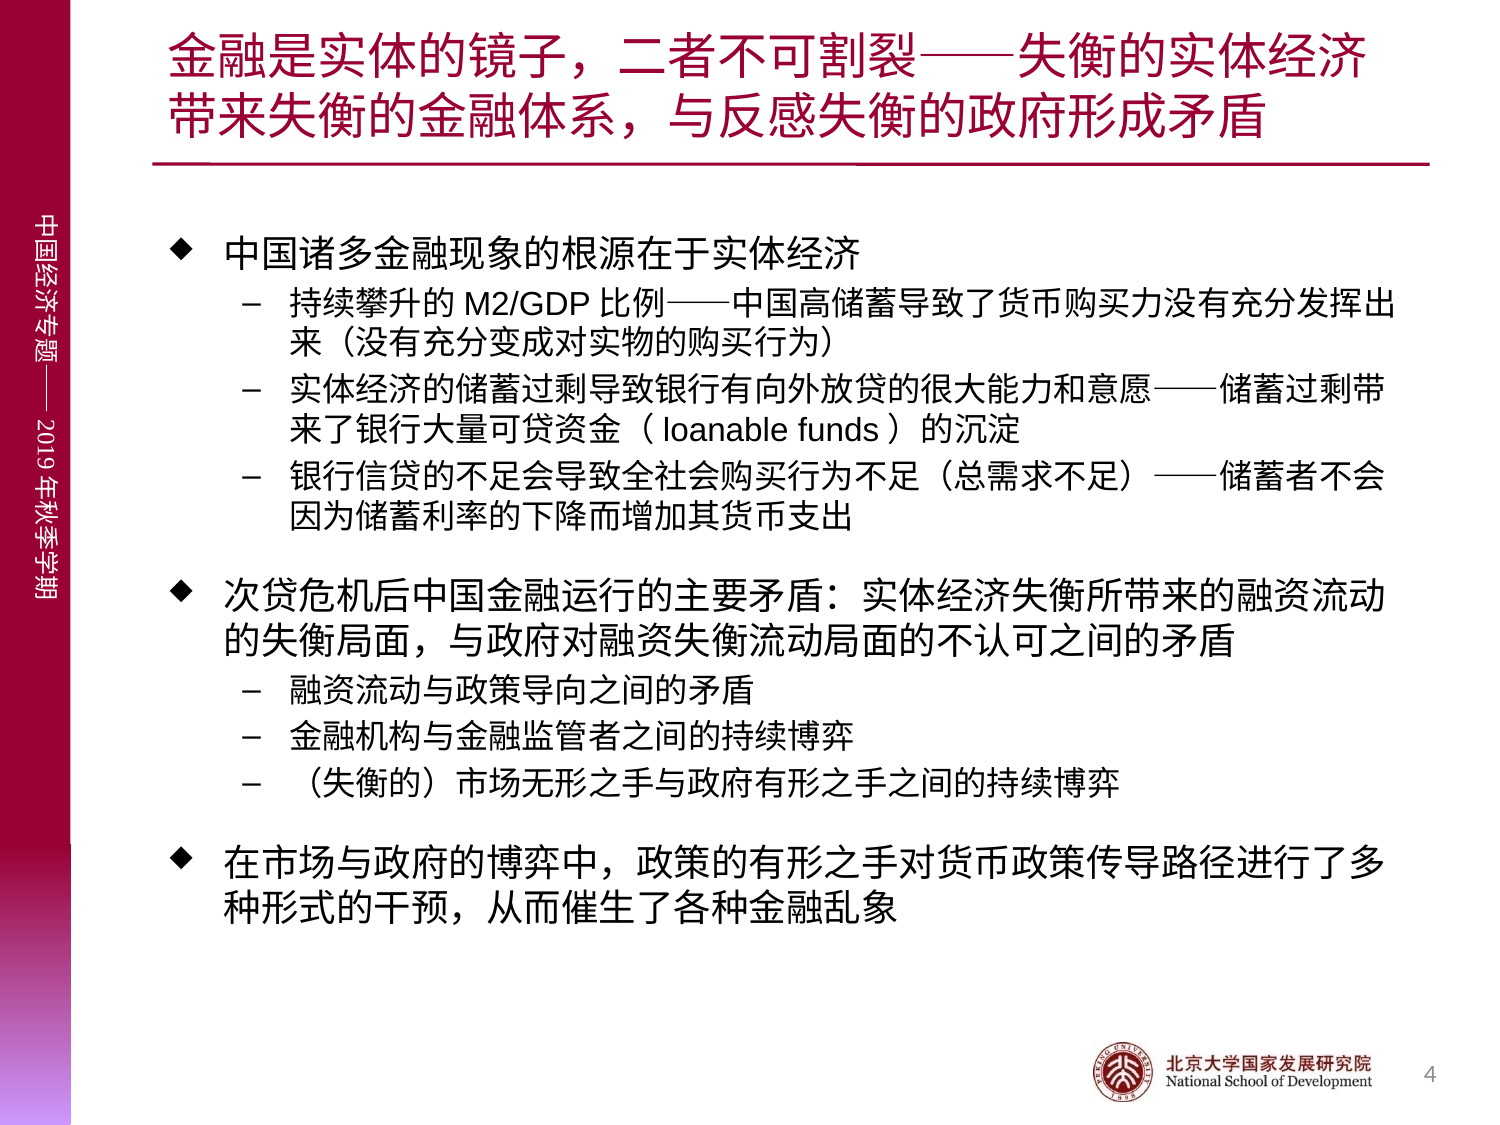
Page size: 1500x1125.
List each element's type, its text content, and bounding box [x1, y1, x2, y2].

slide_number 4 [1101, 1042, 1452, 1103]
picture [1093, 1042, 1101, 1102]
list 中国诸多金融现象的根源在于实体经济 持续攀升的M2/GDP比例——中国高储蓄导致了货币购买力没有充分发挥出来（没有充分变成对实物的购买行为） 实体经济的储蓄过剩导致银行有向外放贷的很大能力和意愿——储蓄过剩带来了银行大量可贷资金（loanable funds）的沉淀 银行信贷的不足会导致全社会购买行为不足（总需求不足）——储蓄者不会因为储蓄利率的下降而增加其货币支出 次贷危机后中国金融运行的主要矛盾：实体经济失衡所带来的融资流动的失衡局面，与政府对融资失衡流动局面的不认可之间的矛盾 融资流动与政策导向之间的矛盾 金融机构与金融监管者之间的持续博弈 （失衡的）市场无形之手与政府有形之手之间的持续博弈 在市场与政府的博弈中，政策的有形之手对货币政策传导路径进行了多种形式的干预，从而催生了各种金融乱象 [152, 222, 1430, 997]
title 金融是实体的镜子，二者不可割裂——失衡的实体经济带来失衡的金融体系，与反感失衡的政府形成矛盾 [152, 0, 1426, 153]
